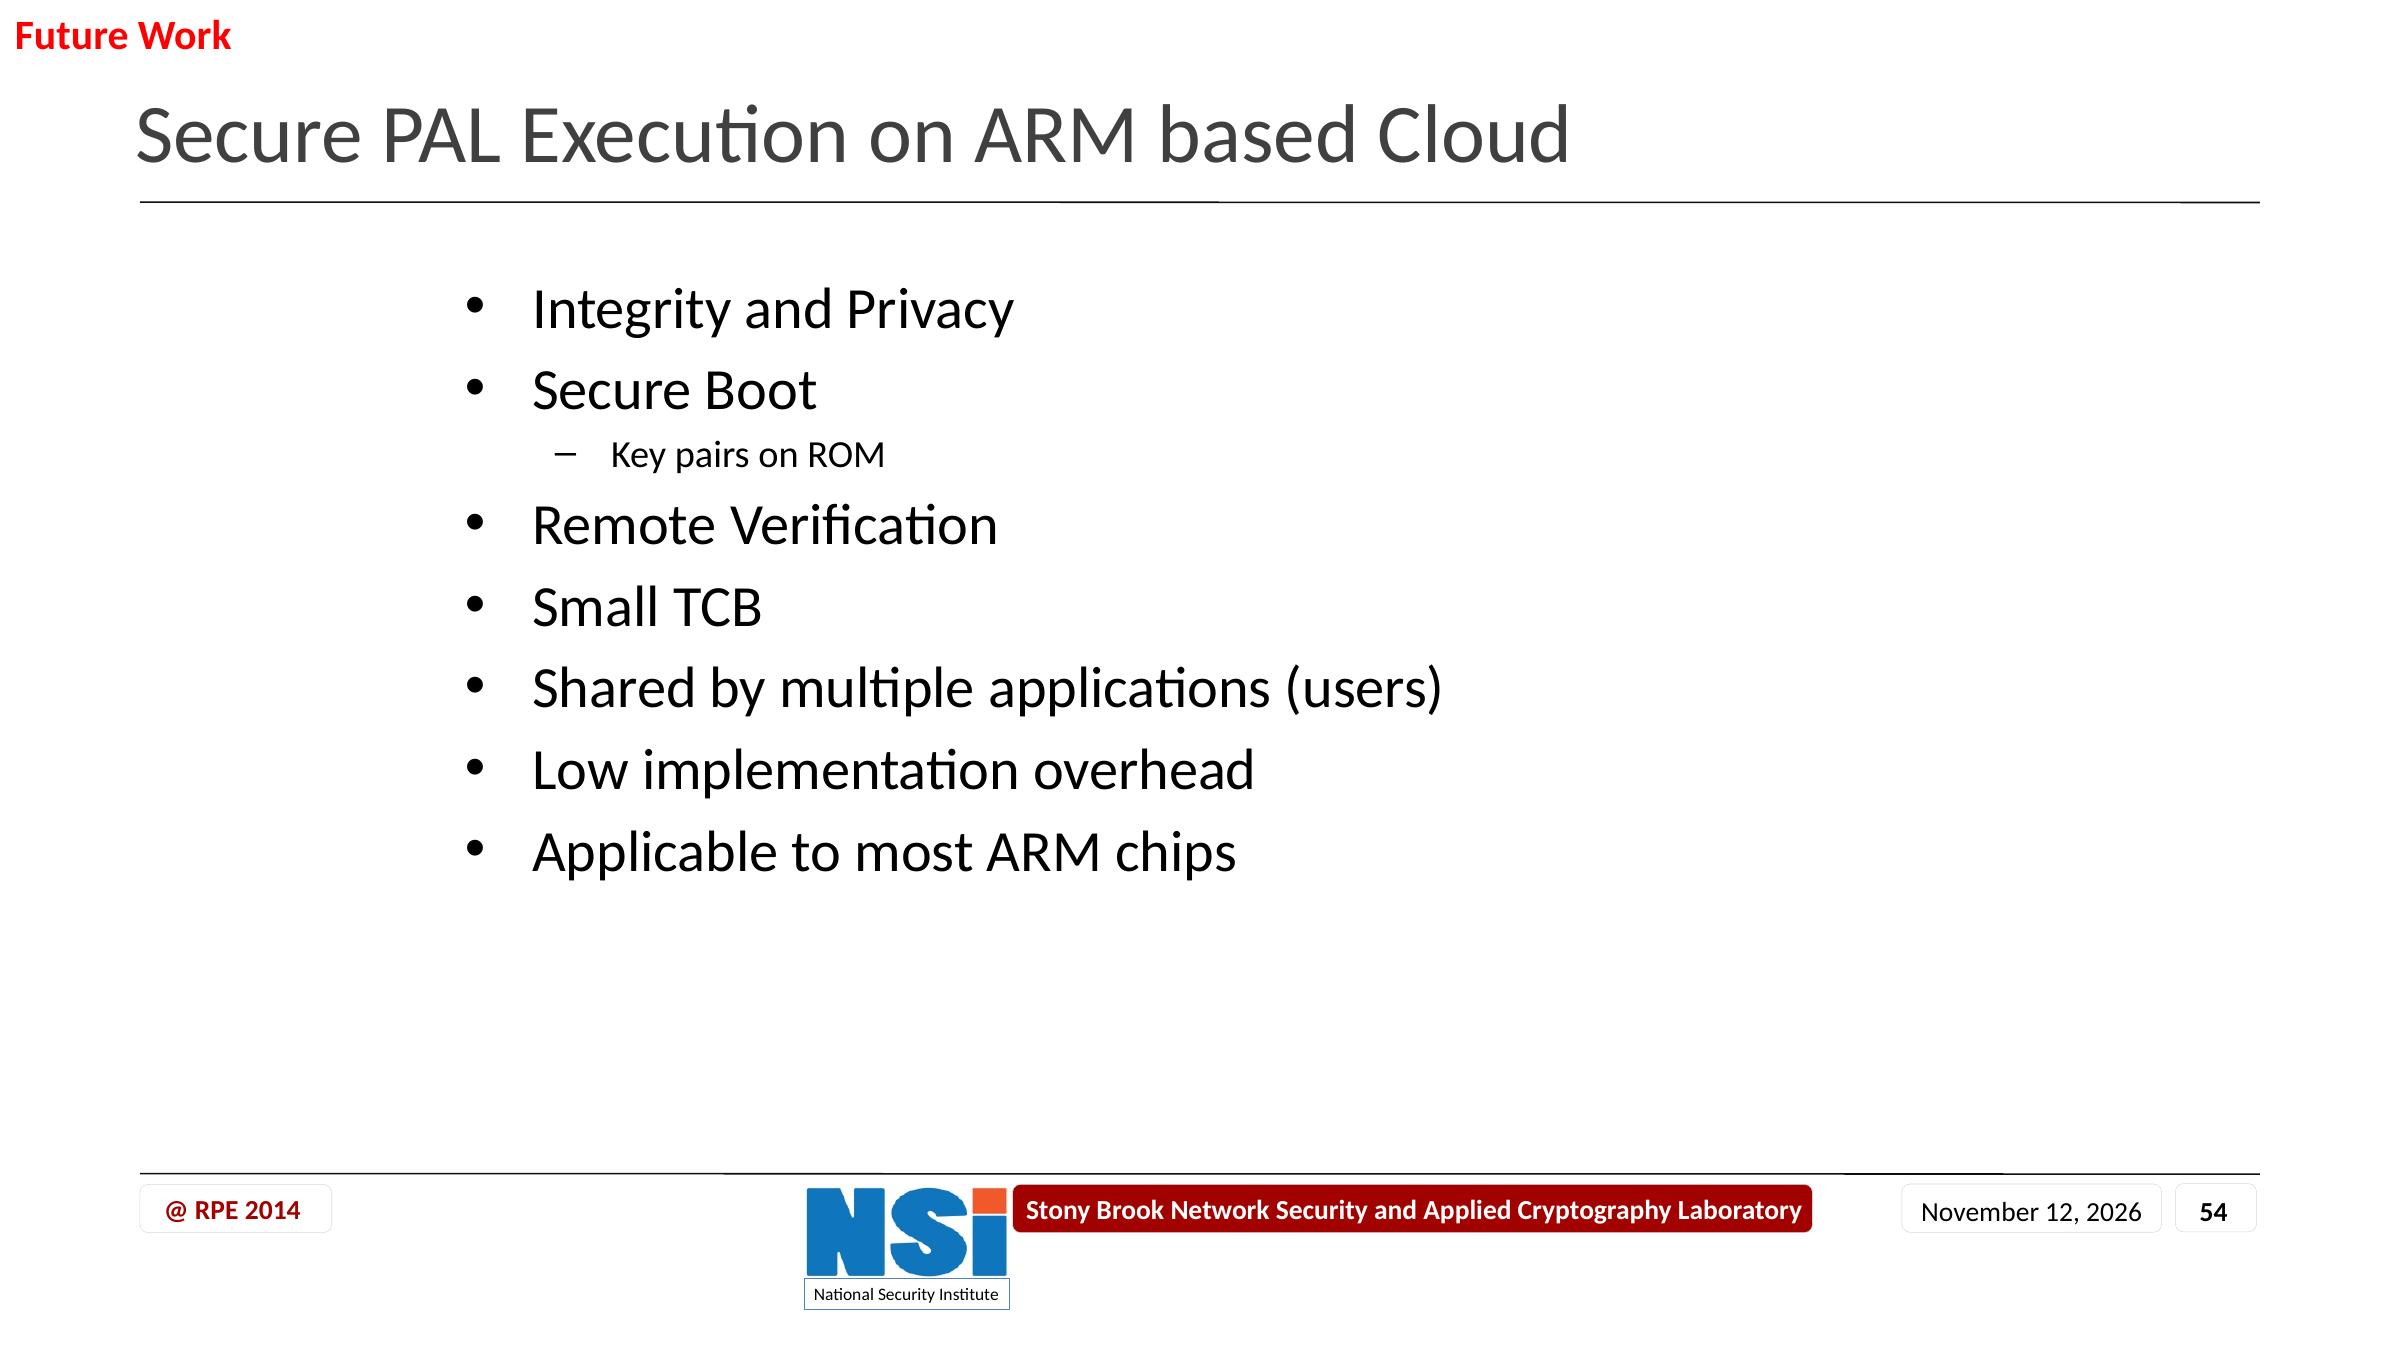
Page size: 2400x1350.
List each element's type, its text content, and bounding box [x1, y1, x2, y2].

picture [804, 1186, 1009, 1277]
text_box Integrity and Privacy Secure Boot Key pairs on ROM Remote Verification Small TCB Shared by multiple applications (users) Low implementation overhead Applicable to most ARM chips [449, 262, 1800, 1005]
text_box Future Work [0, 0, 938, 65]
title Secure PAL Execution on ARM based Cloud [120, 36, 2260, 223]
